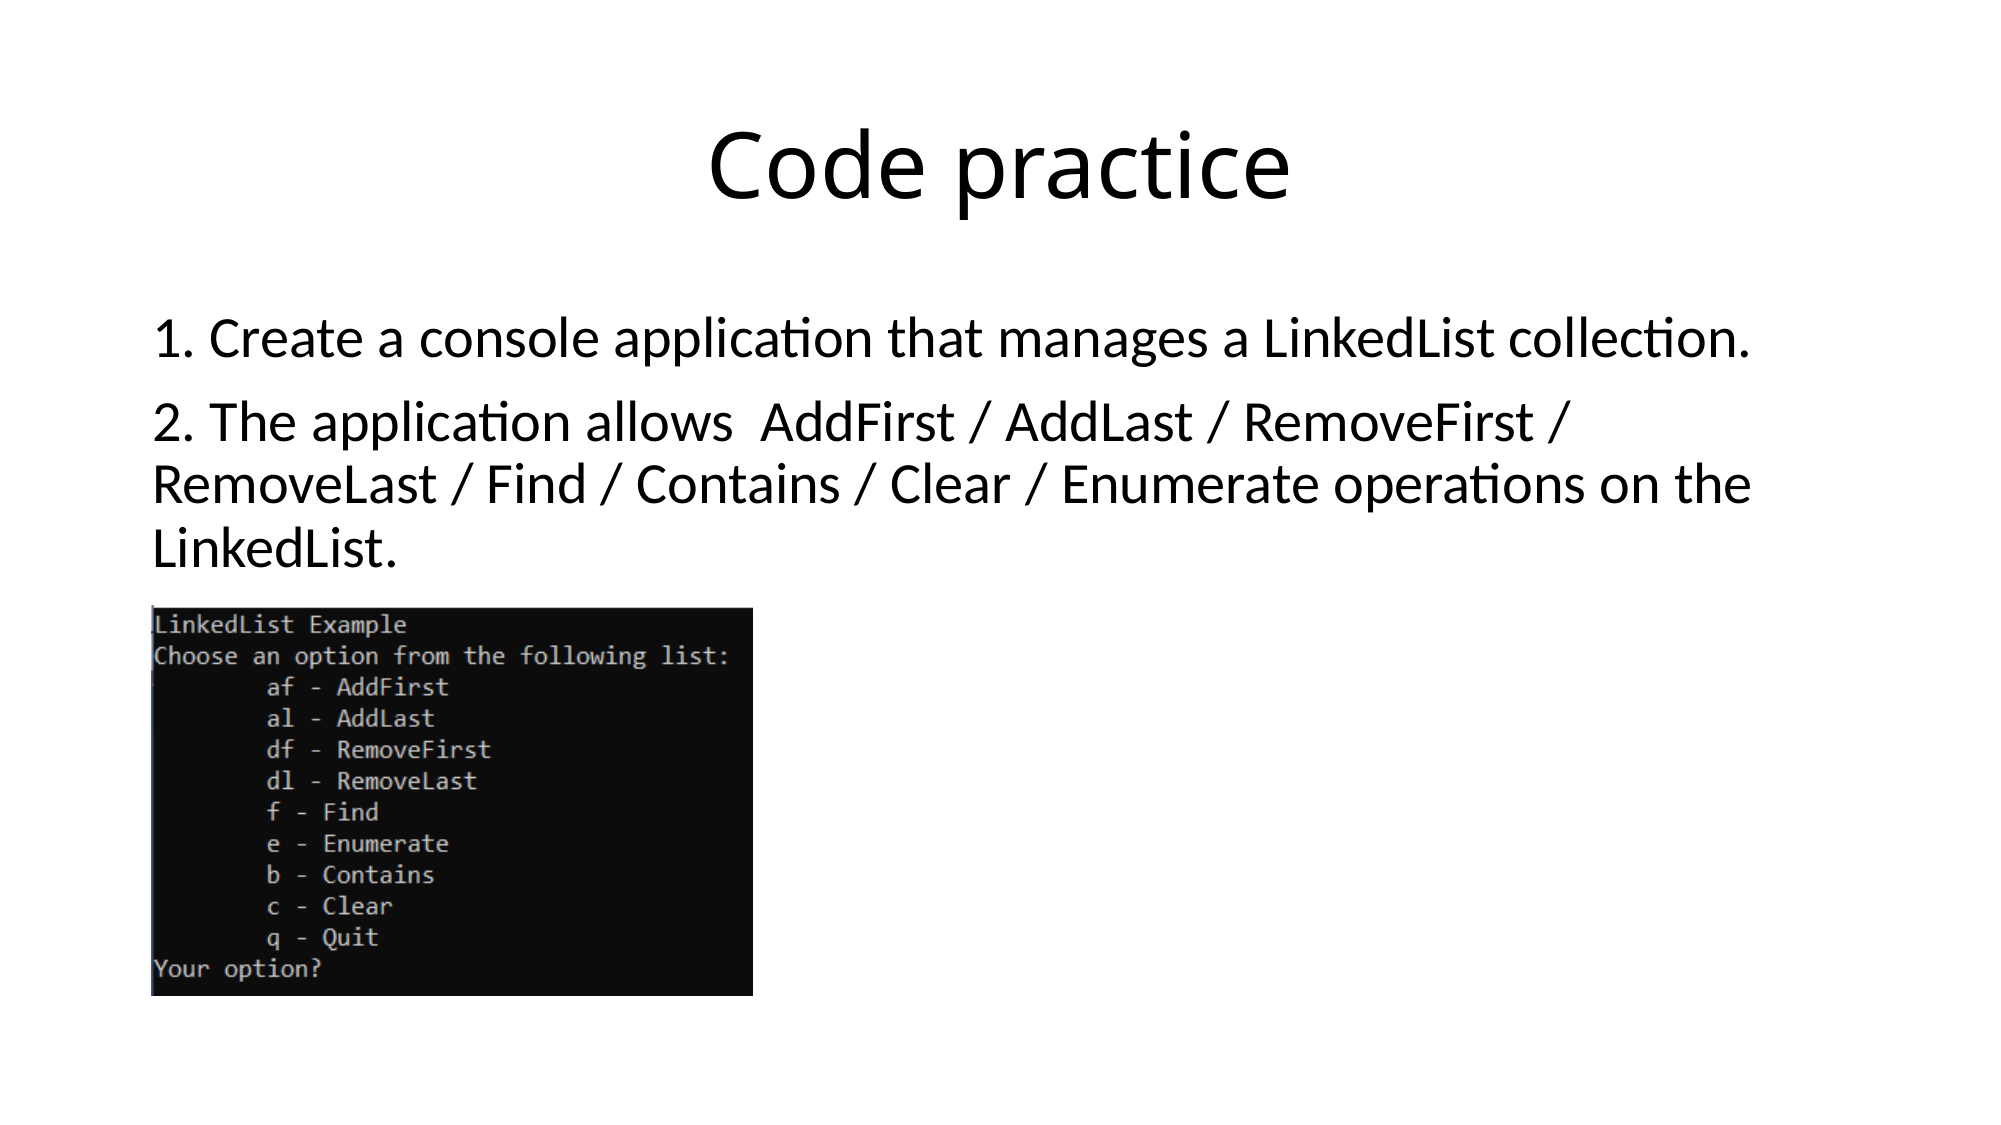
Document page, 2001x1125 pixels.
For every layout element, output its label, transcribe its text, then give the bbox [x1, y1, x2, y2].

picture [151, 605, 753, 996]
list 1. Create a console application that manages a LinkedList collection. 2. The application allows AddFirst / AddLast / RemoveFirst / RemoveLast / Find / Contains / Clear / Enumerate operations on the LinkedList. [137, 299, 1863, 1014]
title Code practice [137, 59, 1863, 278]
